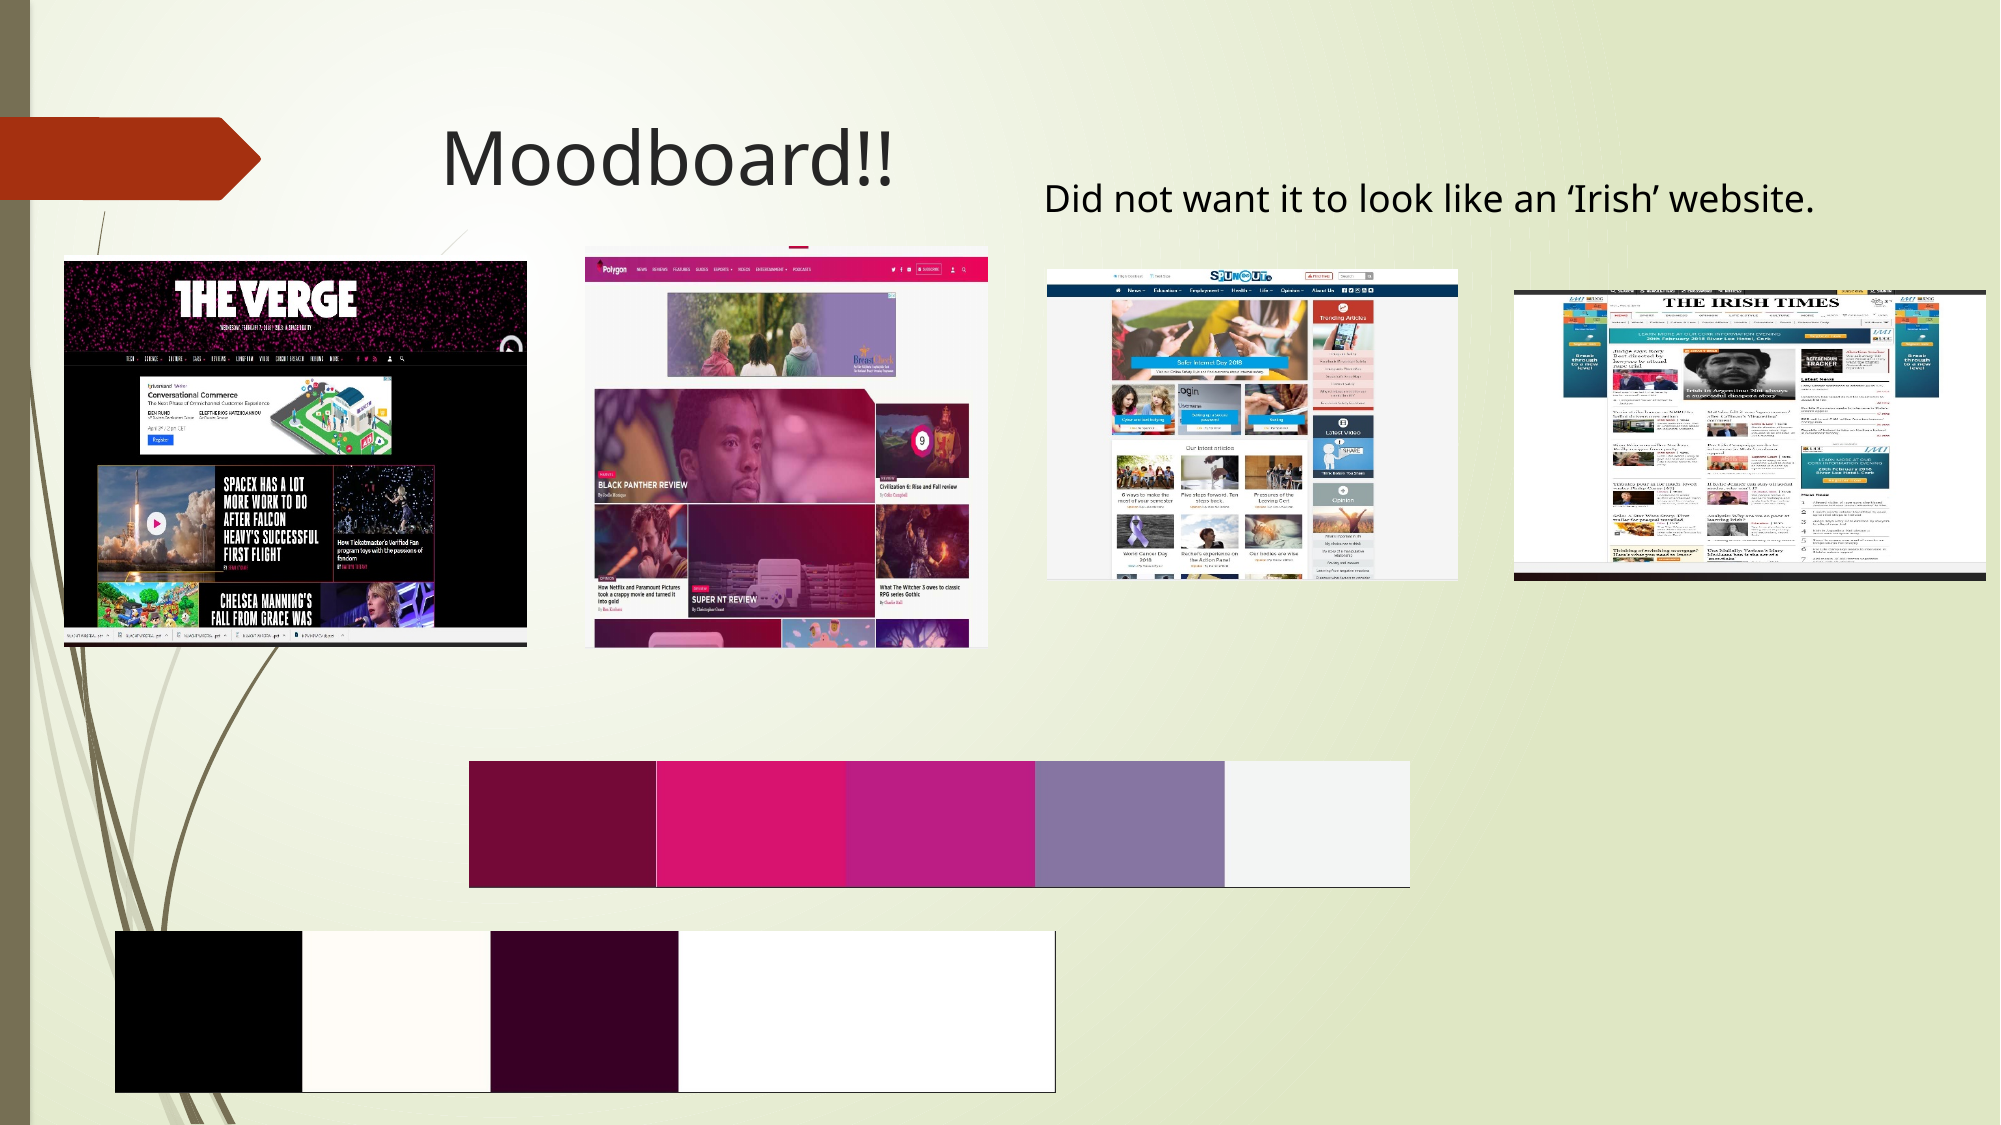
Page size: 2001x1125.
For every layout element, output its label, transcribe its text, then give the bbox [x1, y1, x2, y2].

title Moodboard!! [425, 102, 1888, 313]
picture [585, 246, 988, 649]
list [63, 255, 527, 647]
picture [1047, 269, 1458, 582]
picture [115, 931, 1057, 1093]
text_box Did not want it to look like an ‘Irish’ website. [1028, 167, 1831, 228]
picture [1513, 289, 1987, 582]
picture [468, 761, 1410, 889]
